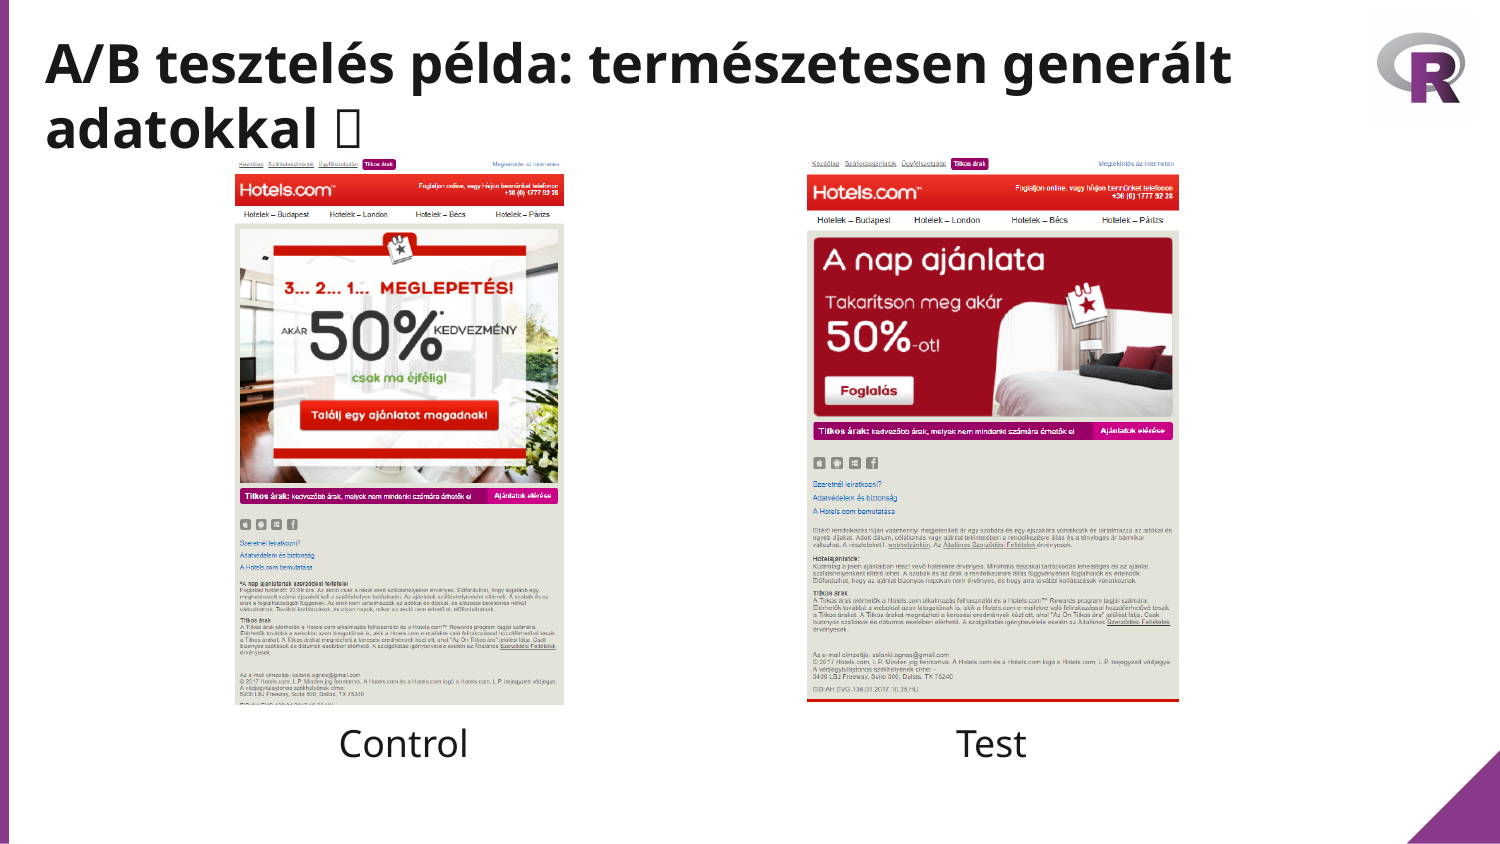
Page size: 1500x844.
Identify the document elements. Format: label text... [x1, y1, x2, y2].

list Test [941, 704, 1500, 788]
picture [1367, 14, 1475, 122]
picture [229, 156, 567, 705]
list Control [323, 704, 883, 788]
picture [806, 155, 1183, 707]
title A/B tesztelés példa: természetesen generált adatokkal  [30, 14, 1330, 110]
